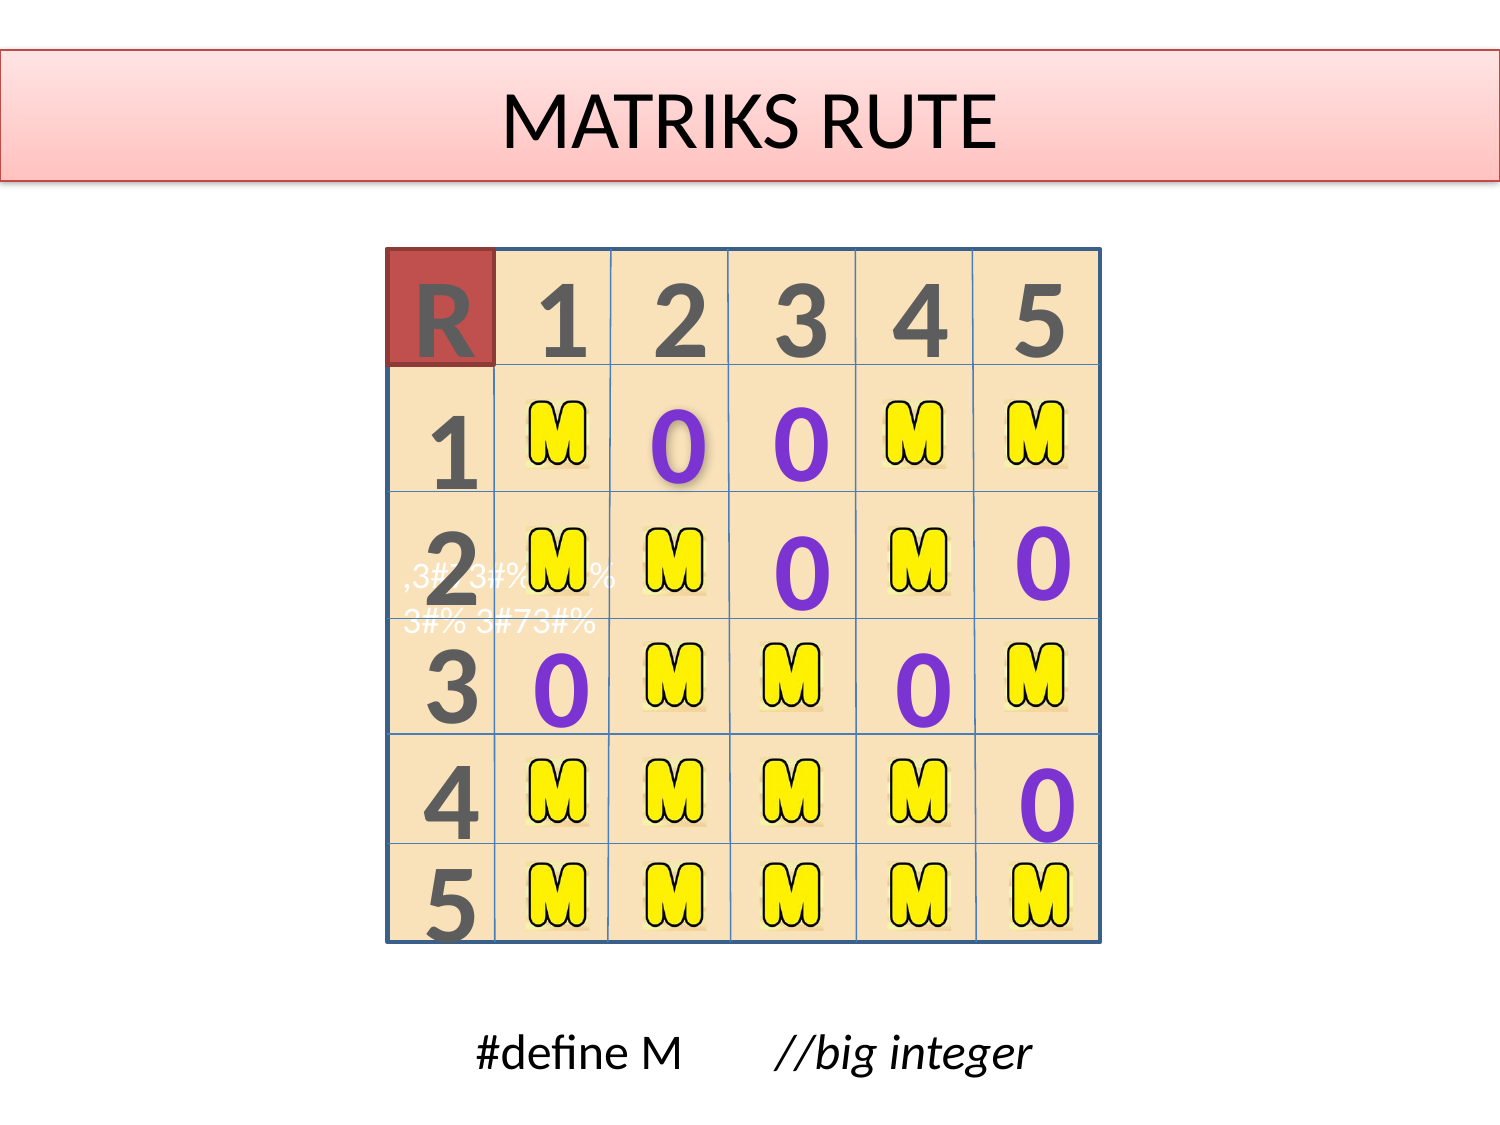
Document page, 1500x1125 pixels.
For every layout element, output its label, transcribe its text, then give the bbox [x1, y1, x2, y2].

text_box MATRIKS RUTE [0, 49, 1500, 182]
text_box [387, 237, 1101, 963]
text_box #define M //big integer [460, 1011, 1048, 1087]
